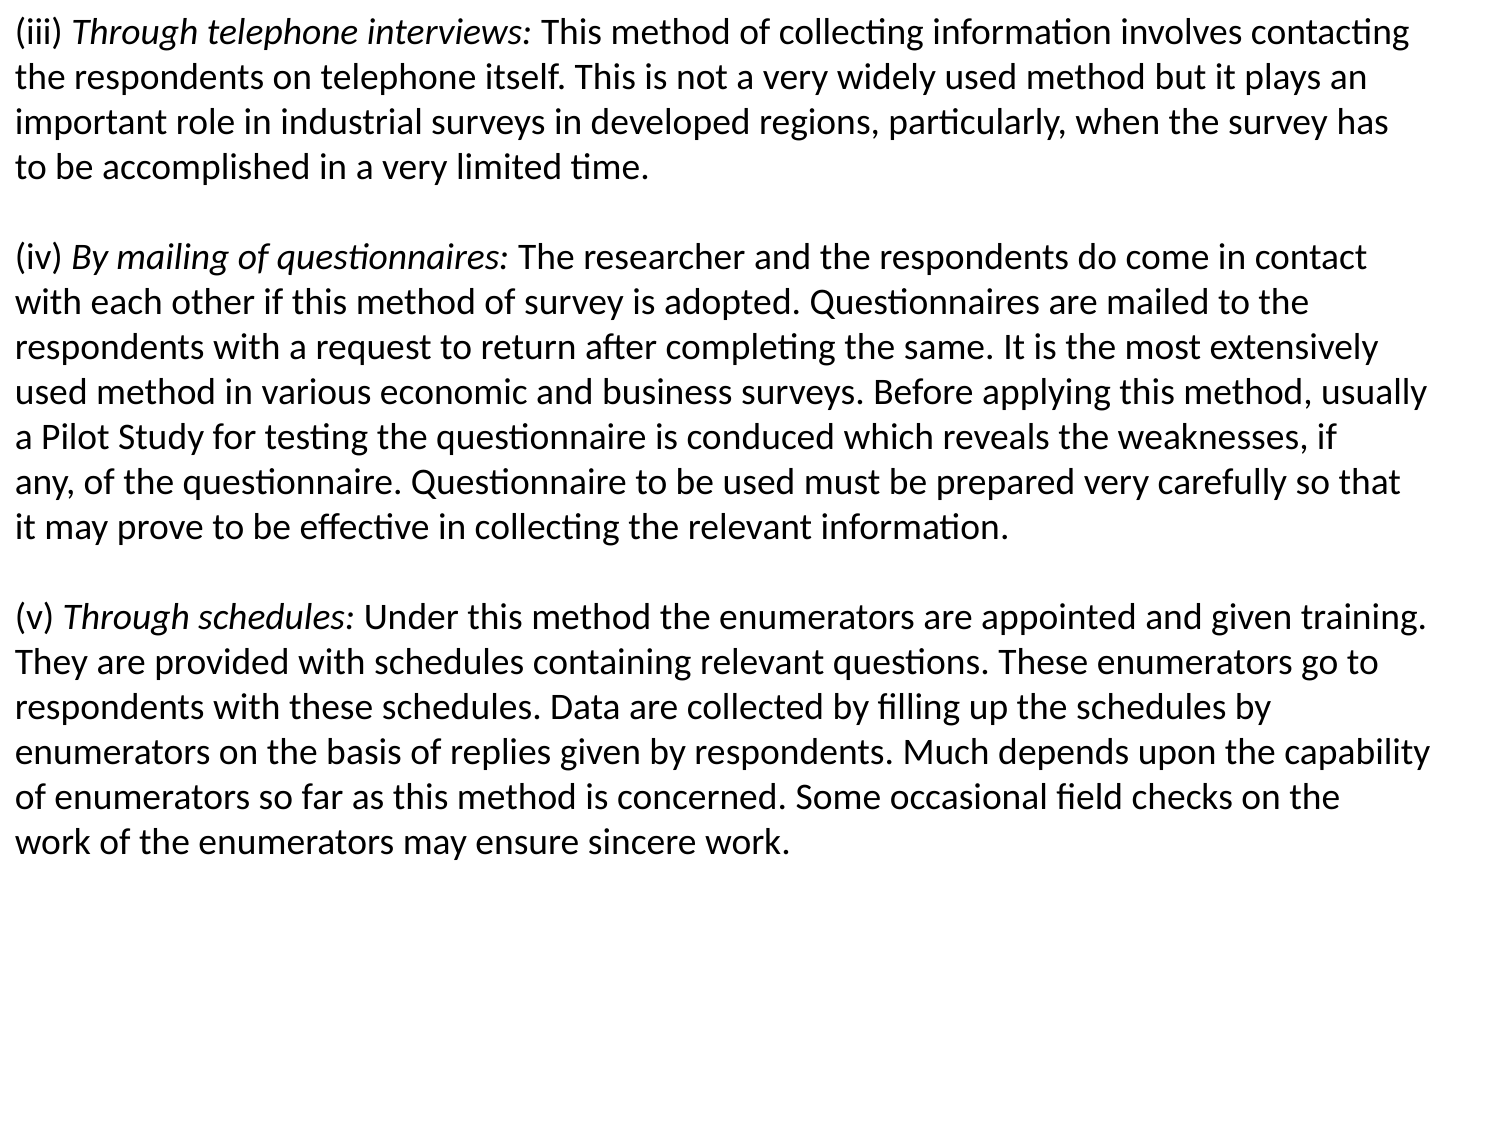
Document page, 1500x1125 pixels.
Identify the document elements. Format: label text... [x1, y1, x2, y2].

text_box (iii) Through telephone interviews: This method of collecting information involves contacting the respondents on telephone itself. This is not a very widely used method but it plays an important role in industrial surveys in developed regions, particularly, when the survey has to be accomplished in a very limited time. (iv) By mailing of questionnaires: The researcher and the respondents do come in contact with each other if this method of survey is adopted. Questionnaires are mailed to the respondents with a request to return after completing the same. It is the most extensively used method in various economic and business surveys. Before applying this method, usually a Pilot Study for testing the questionnaire is conduced which reveals the weaknesses, if any, of the questionnaire. Questionnaire to be used must be prepared very carefully so that it may prove to be effective in collecting the relevant information. (v) Through schedules: Under this method the enumerators are appointed and given training. They are provided with schedules containing relevant questions. These enumerators go to respondents with these schedules. Data are collected by filling up the schedules by enumerators on the basis of replies given by respondents. Much depends upon the capability of enumerators so far as this method is concerned. Some occasional field checks on the work of the enumerators may ensure sincere work. [0, 0, 1500, 870]
